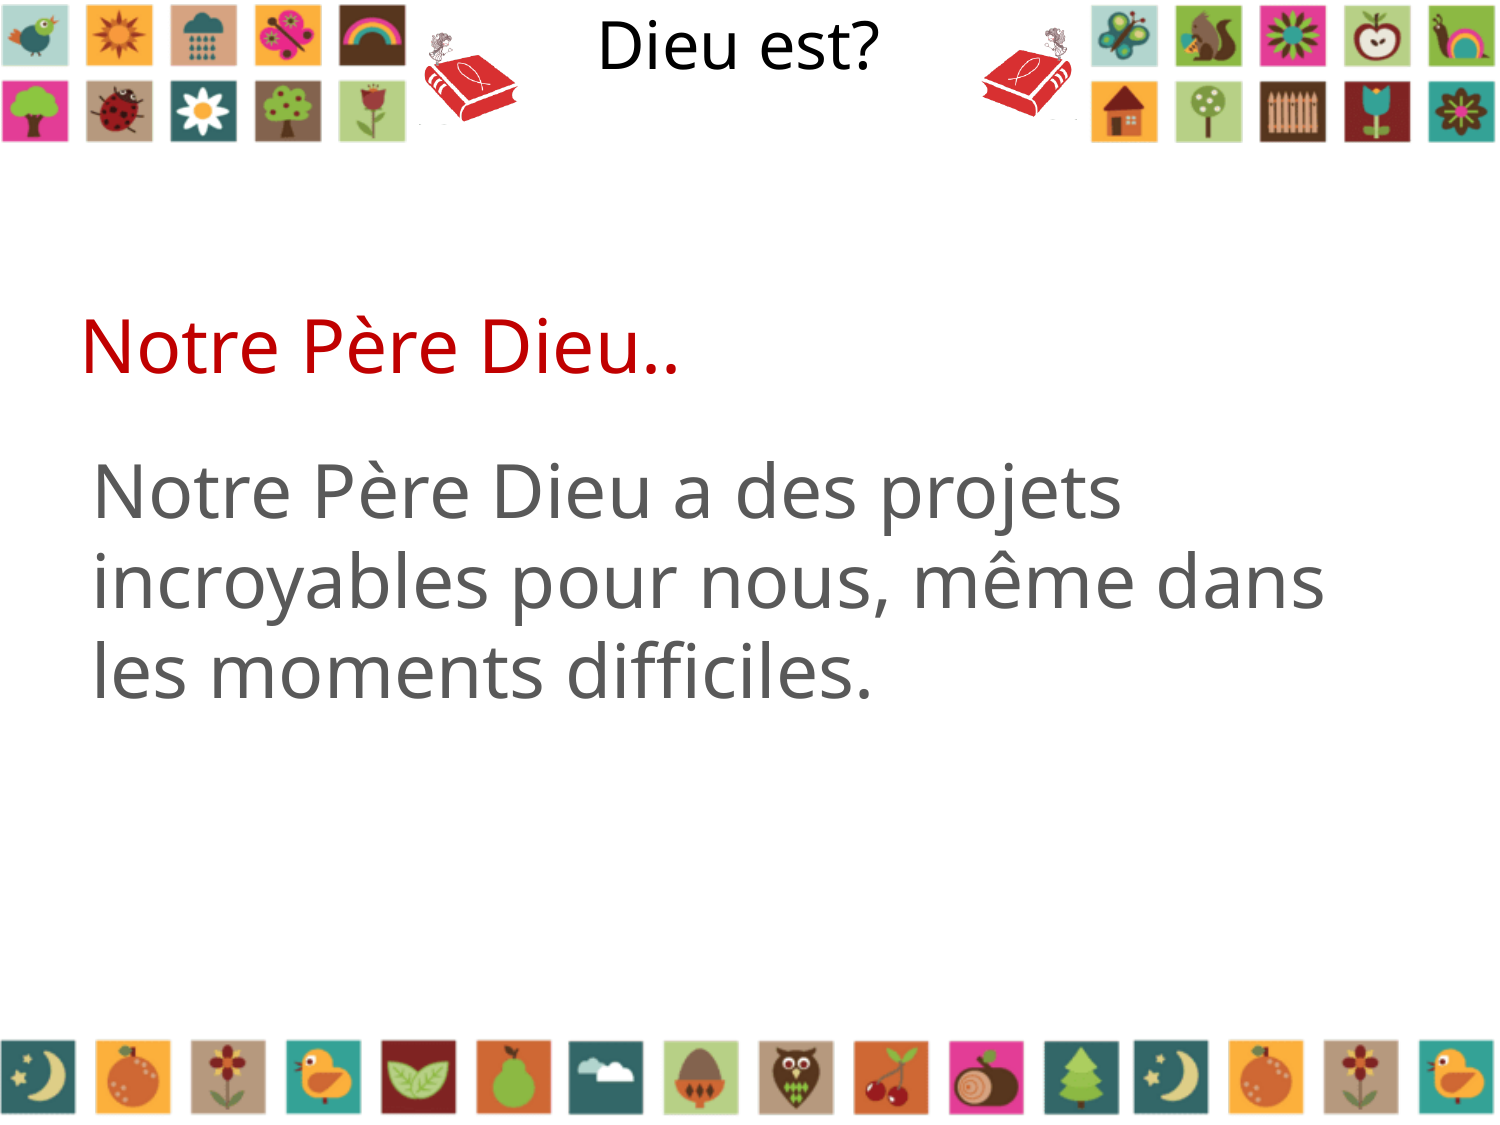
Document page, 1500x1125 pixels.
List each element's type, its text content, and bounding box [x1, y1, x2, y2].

text_box Notre Père Dieu.. [64, 290, 1412, 396]
text_box Notre Père Dieu a des projets incroyables pour nous, même dans les moments difficiles. [76, 436, 1424, 722]
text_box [0, 1028, 1500, 1118]
picture [950, 3, 1500, 150]
text_box Dieu est? [414, 0, 1080, 91]
picture [0, 3, 550, 150]
